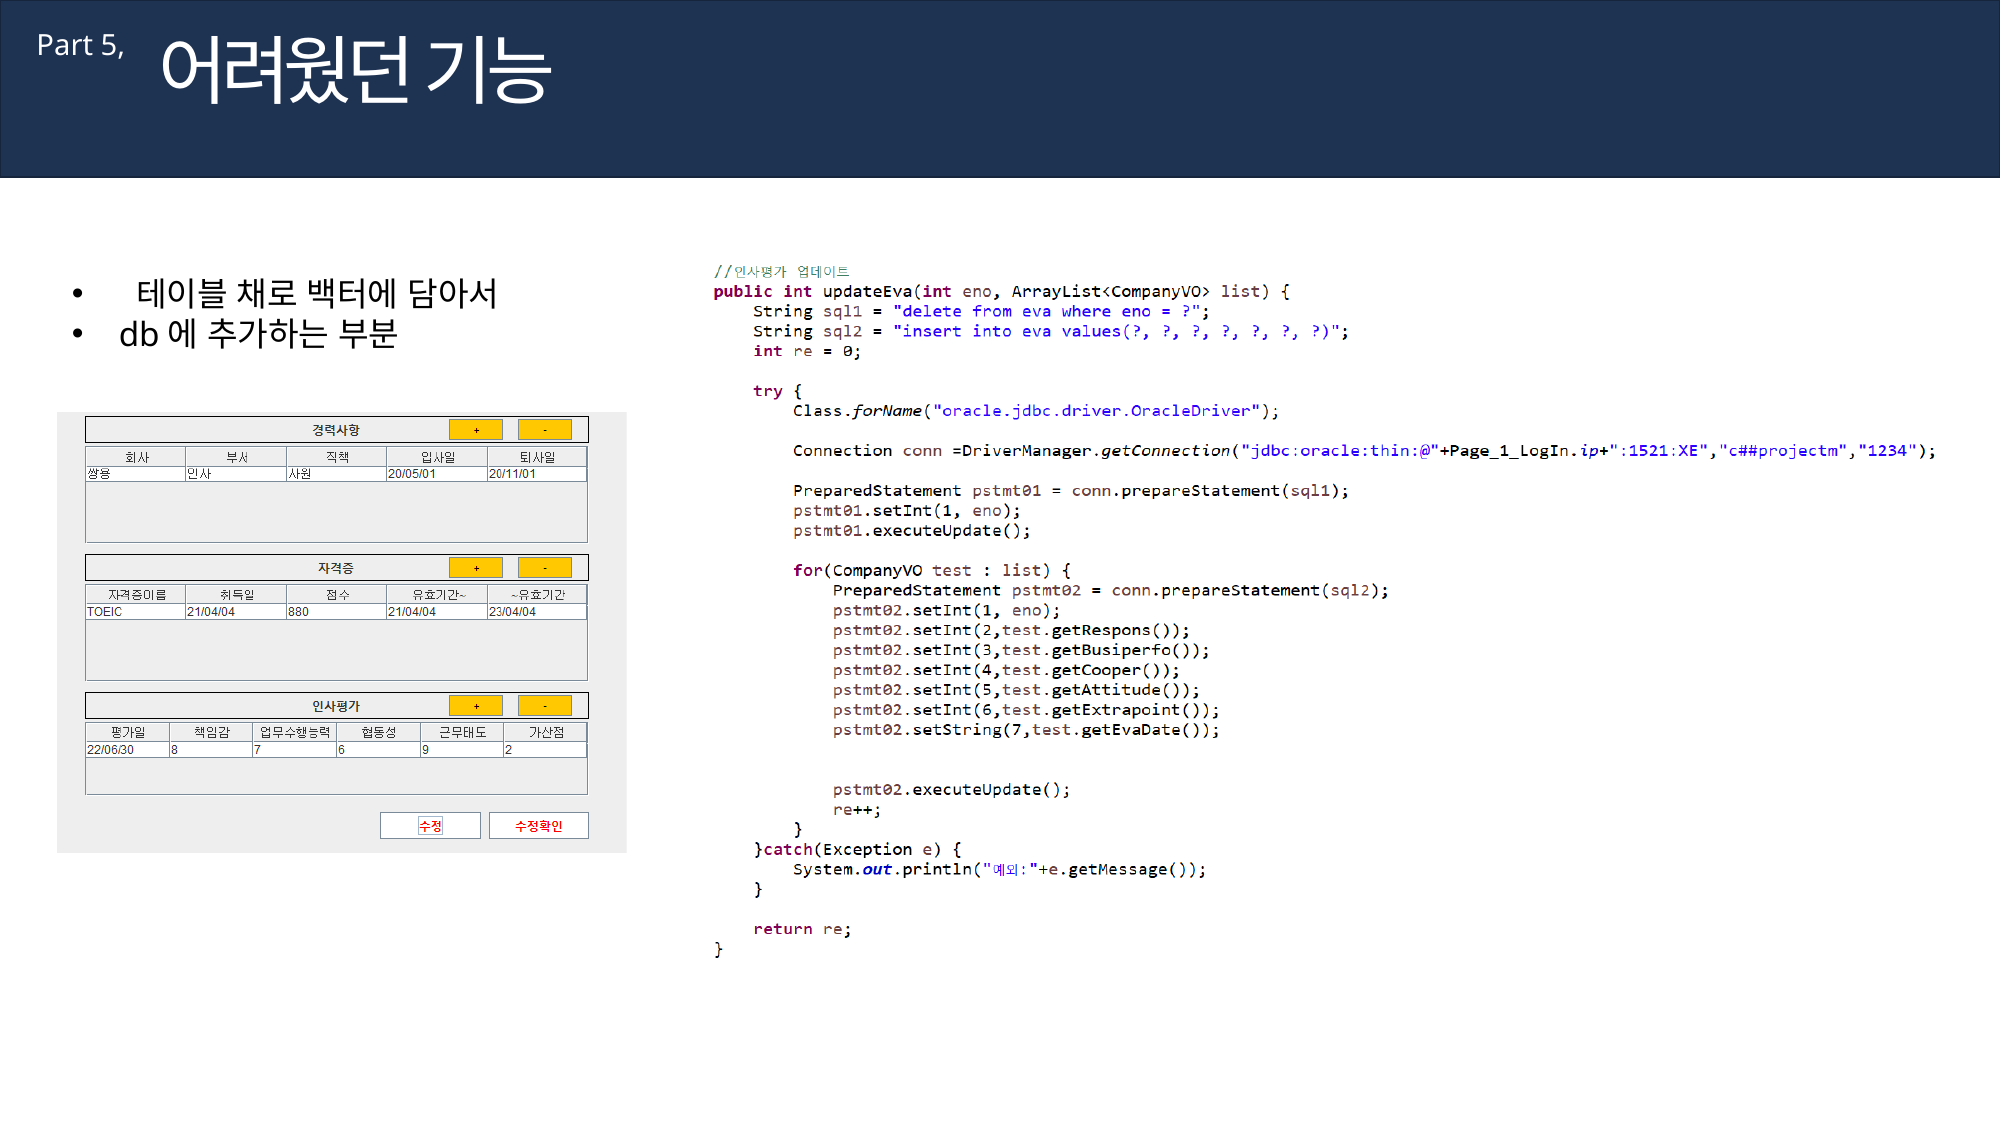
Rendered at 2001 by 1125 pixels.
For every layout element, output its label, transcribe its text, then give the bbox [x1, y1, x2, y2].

picture [660, 265, 1974, 963]
text_box 어려웠던 기능 [143, 16, 1178, 122]
text_box 테이블 채로 백터에 담아서 db에 추가하는 부분 [57, 265, 660, 361]
text_box [0, 0, 2000, 178]
picture [57, 412, 627, 853]
text_box Part 5, [21, 19, 148, 69]
